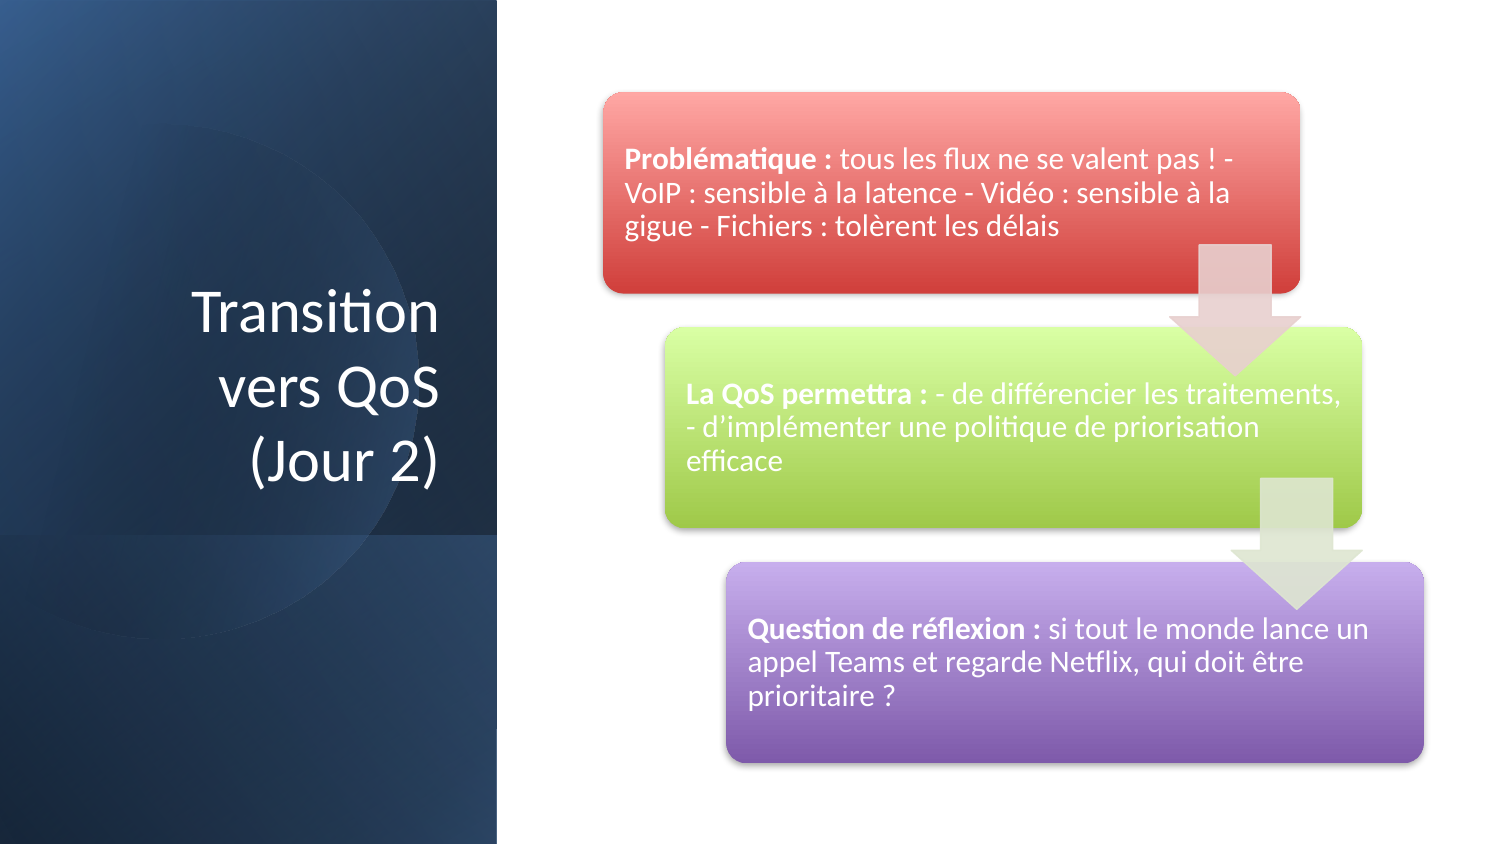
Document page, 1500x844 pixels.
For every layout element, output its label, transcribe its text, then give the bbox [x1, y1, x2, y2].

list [603, 91, 1424, 764]
text_box [0, 0, 499, 844]
title Transition vers QoS (Jour 2) [72, 207, 456, 502]
text_box [499, 0, 1500, 844]
